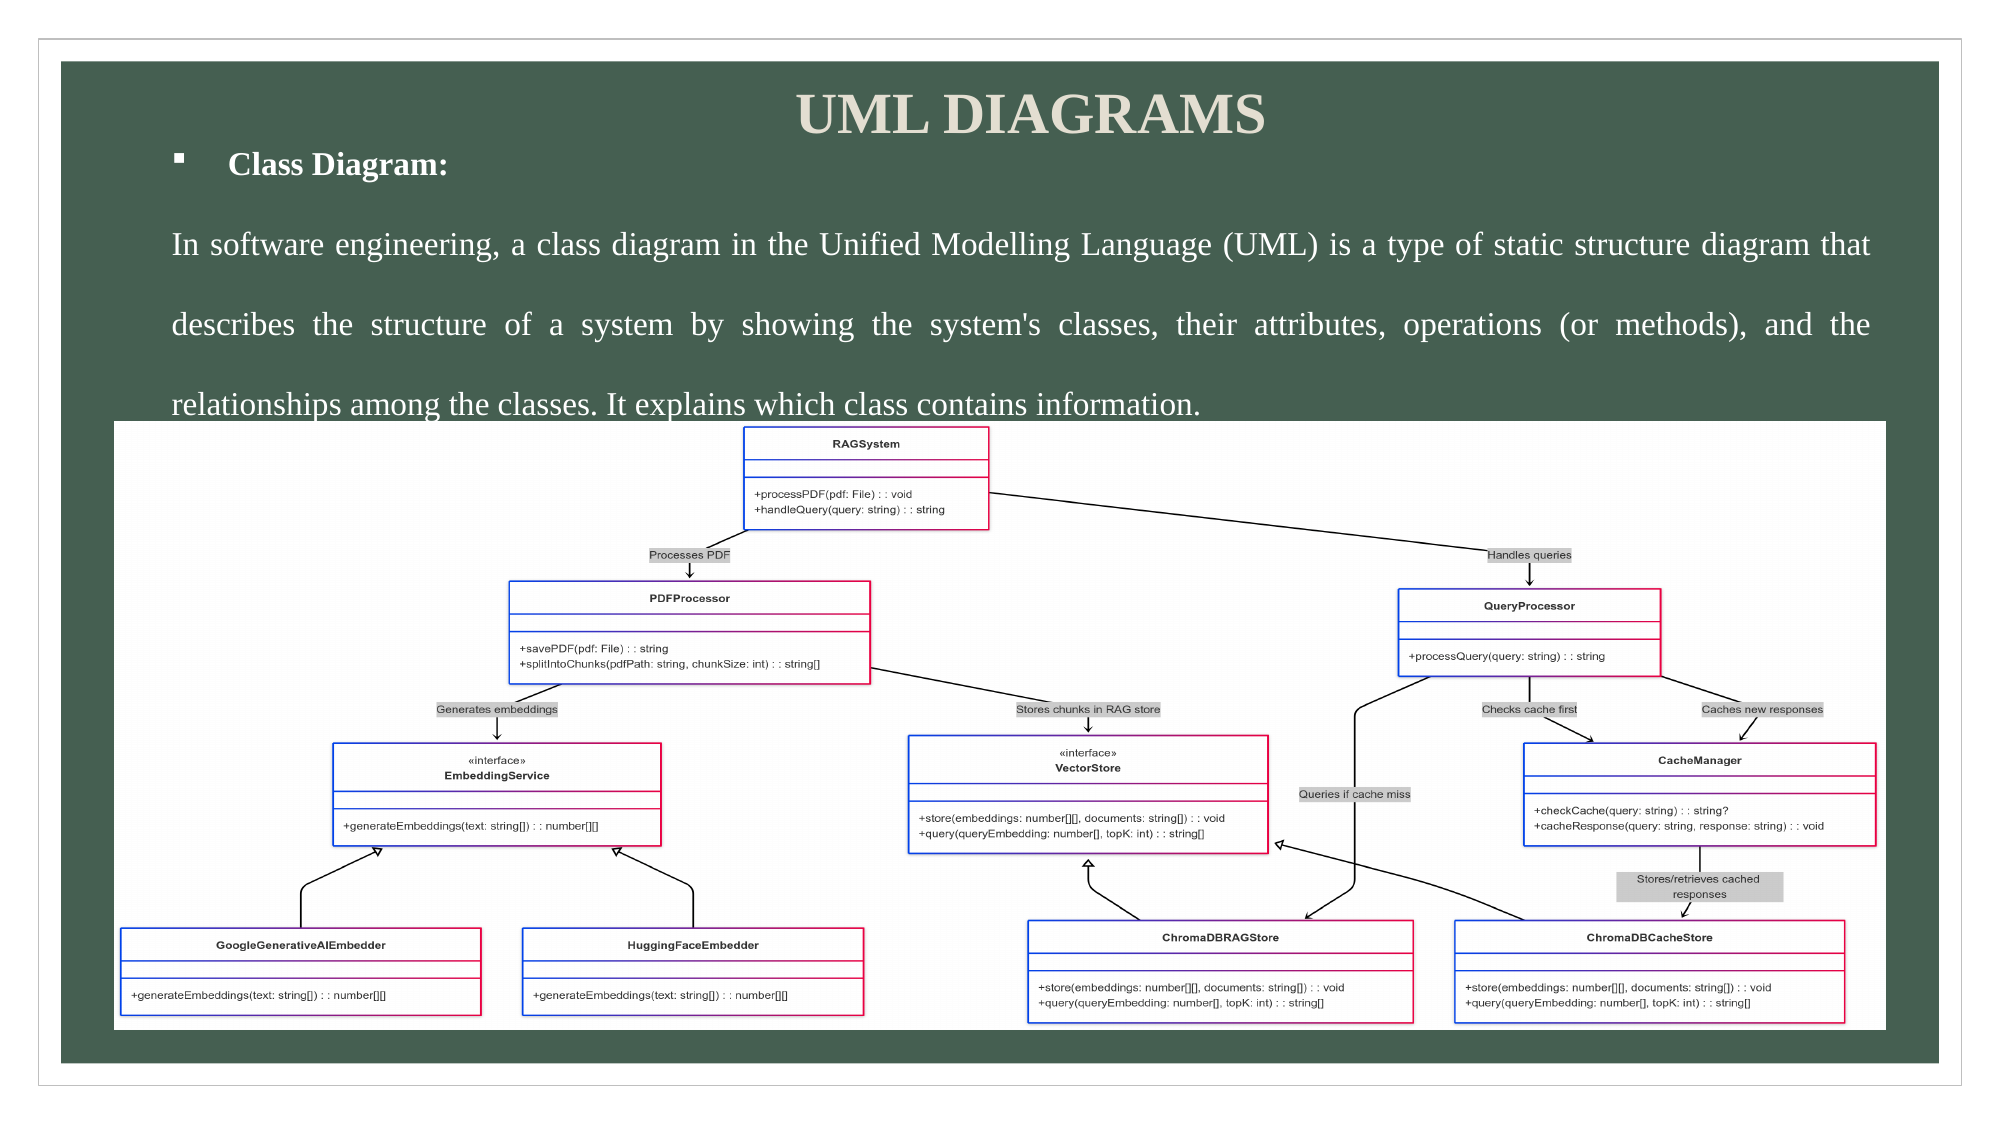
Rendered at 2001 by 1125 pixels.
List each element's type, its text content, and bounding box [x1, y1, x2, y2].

text_box UML DIAGRAMS [250, 18, 1662, 95]
picture [114, 421, 1886, 1030]
text_box Class Diagram: In software engineering, a class diagram in the Unified Modelling Language (UML) is a type of static structure diagram that describes the structure of a system by showing the system's classes, their attributes, operations (or methods), and the relationships among the classes. It explains which class contains information. [156, 95, 1889, 417]
